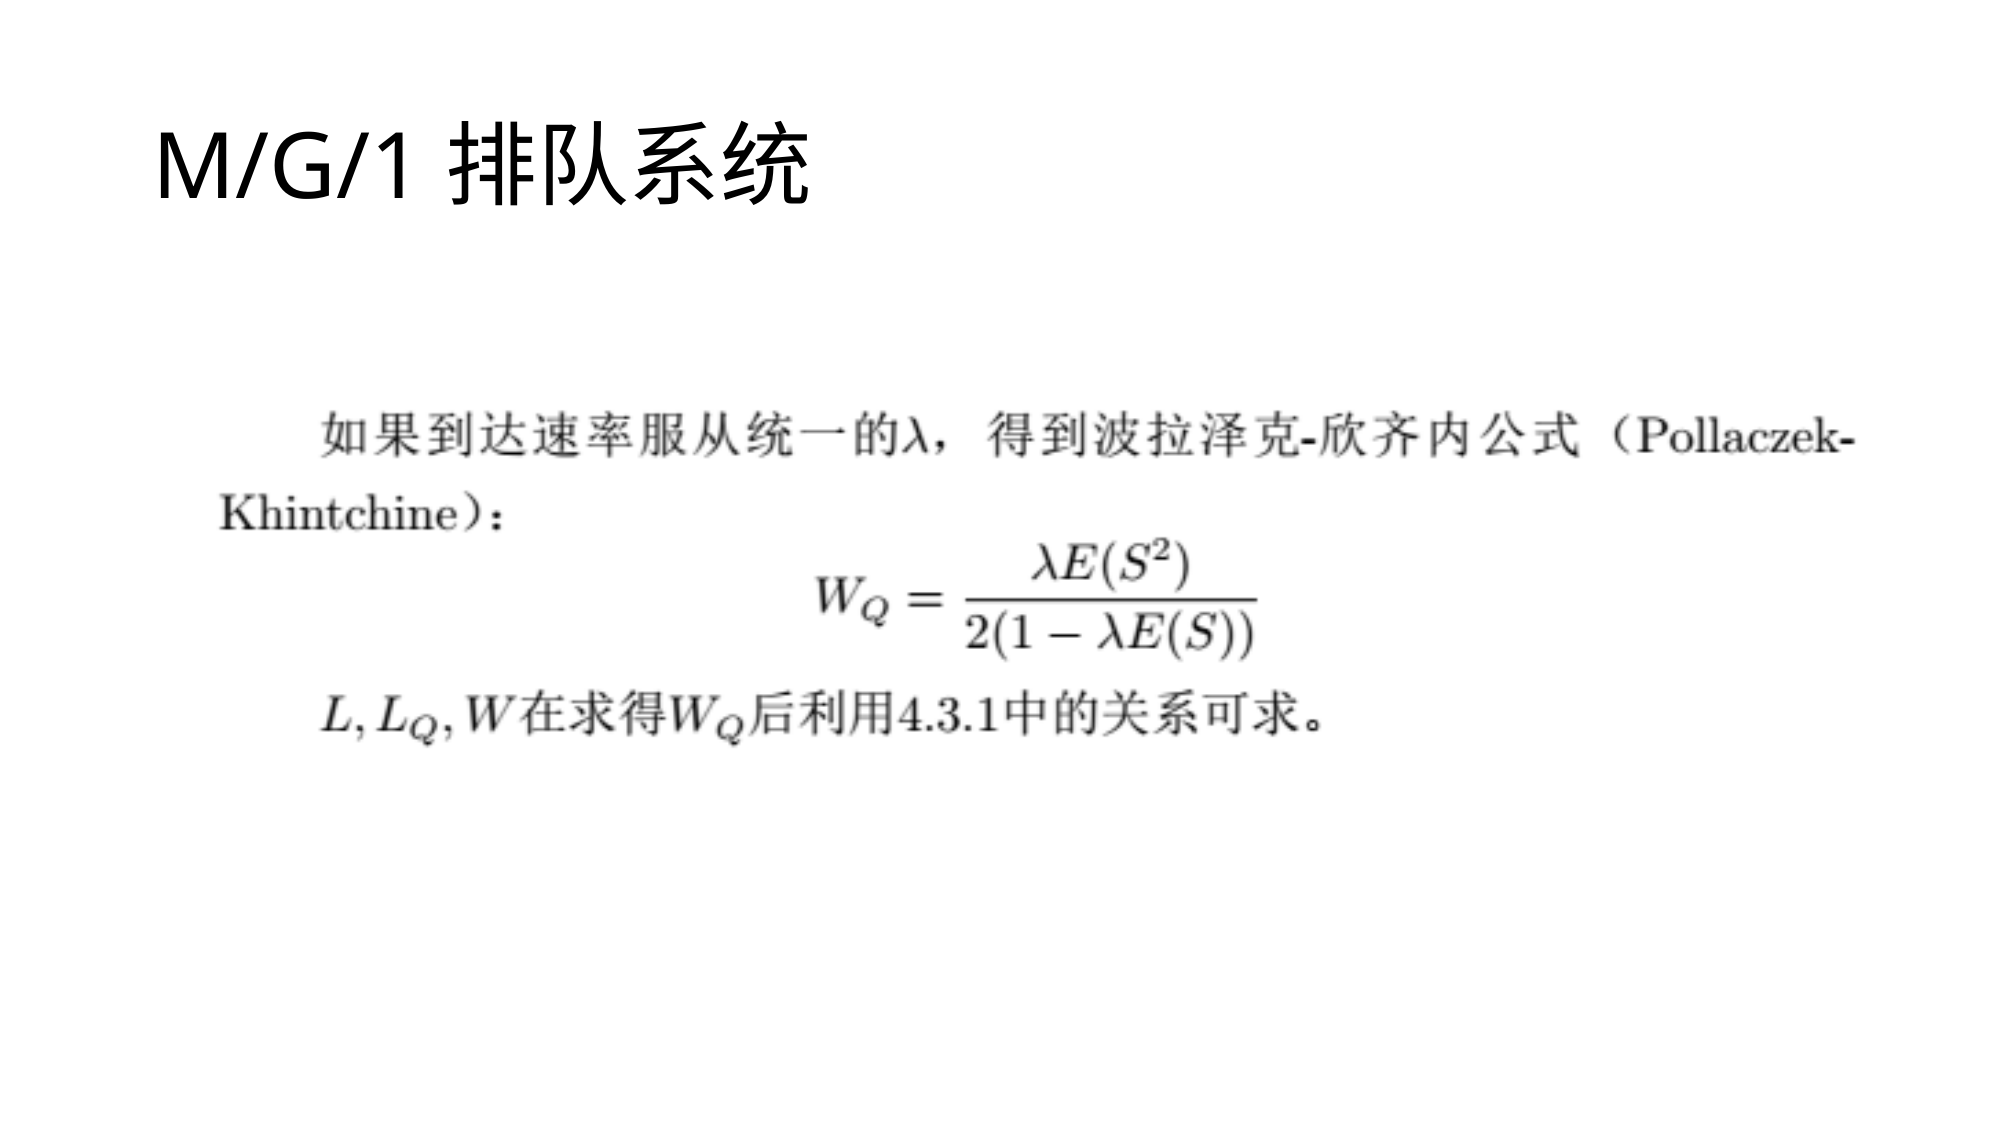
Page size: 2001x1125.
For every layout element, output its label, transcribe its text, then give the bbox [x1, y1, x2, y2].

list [182, 362, 1894, 762]
title M/G/1排队系统 [137, 59, 1863, 278]
